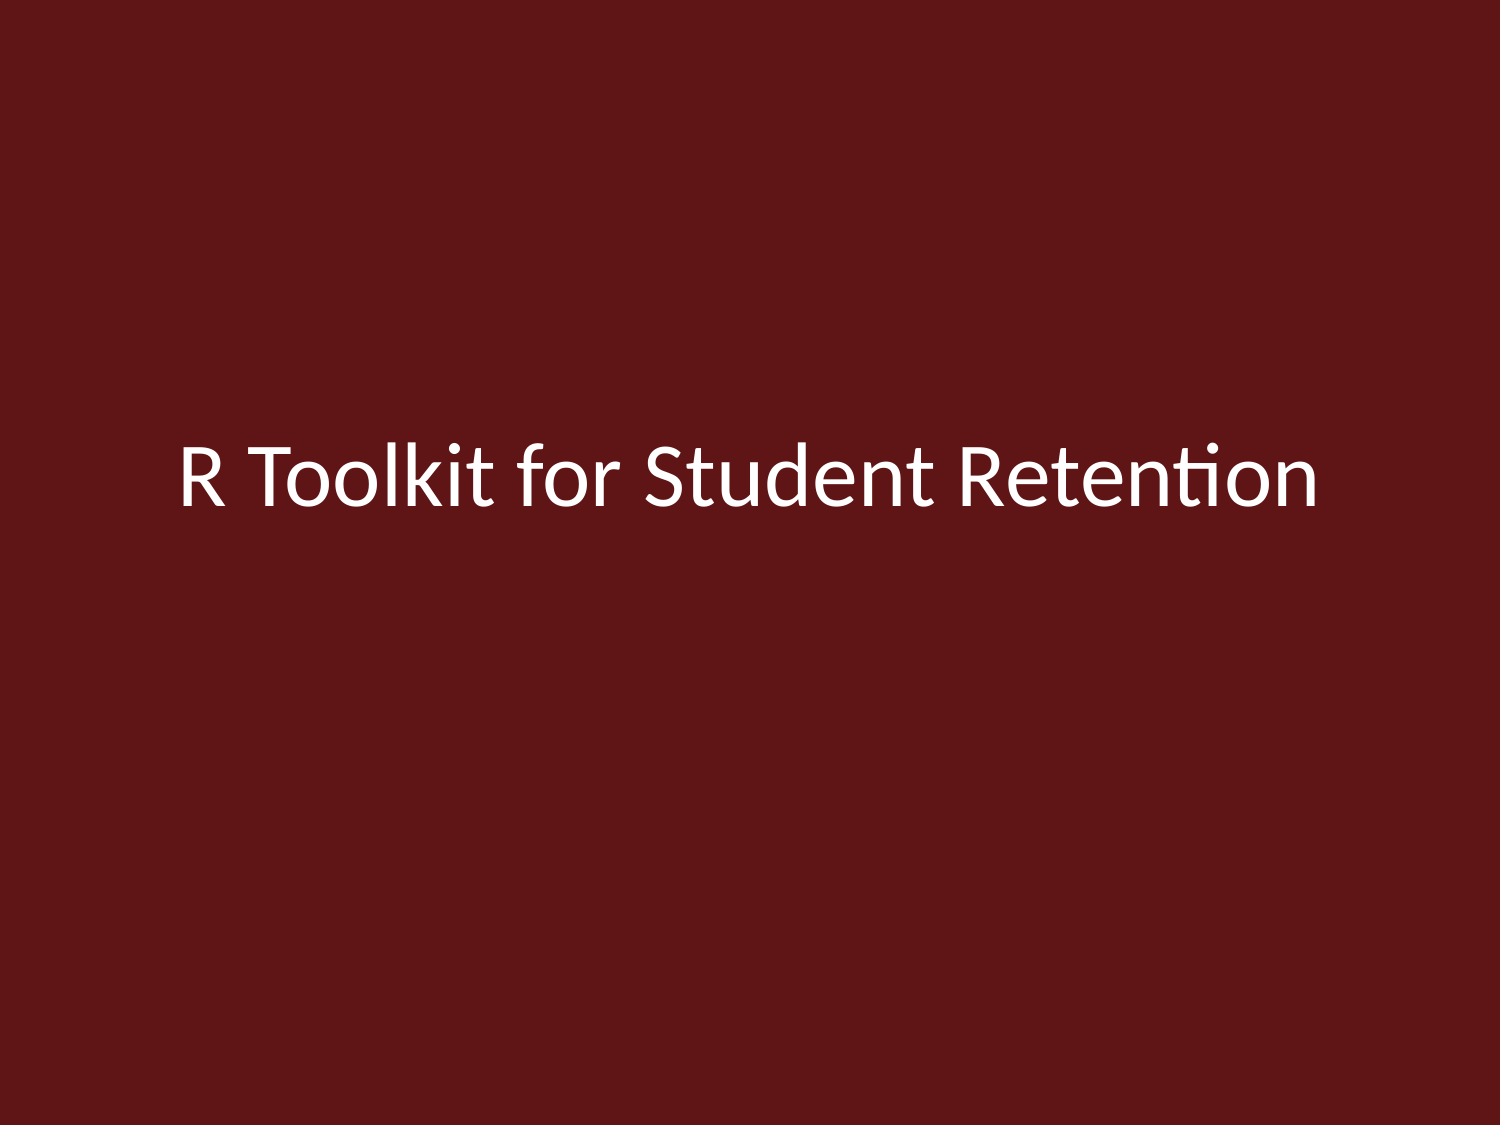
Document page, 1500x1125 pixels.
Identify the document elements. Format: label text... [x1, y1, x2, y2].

title R Toolkit for Student Retention [112, 349, 1388, 591]
